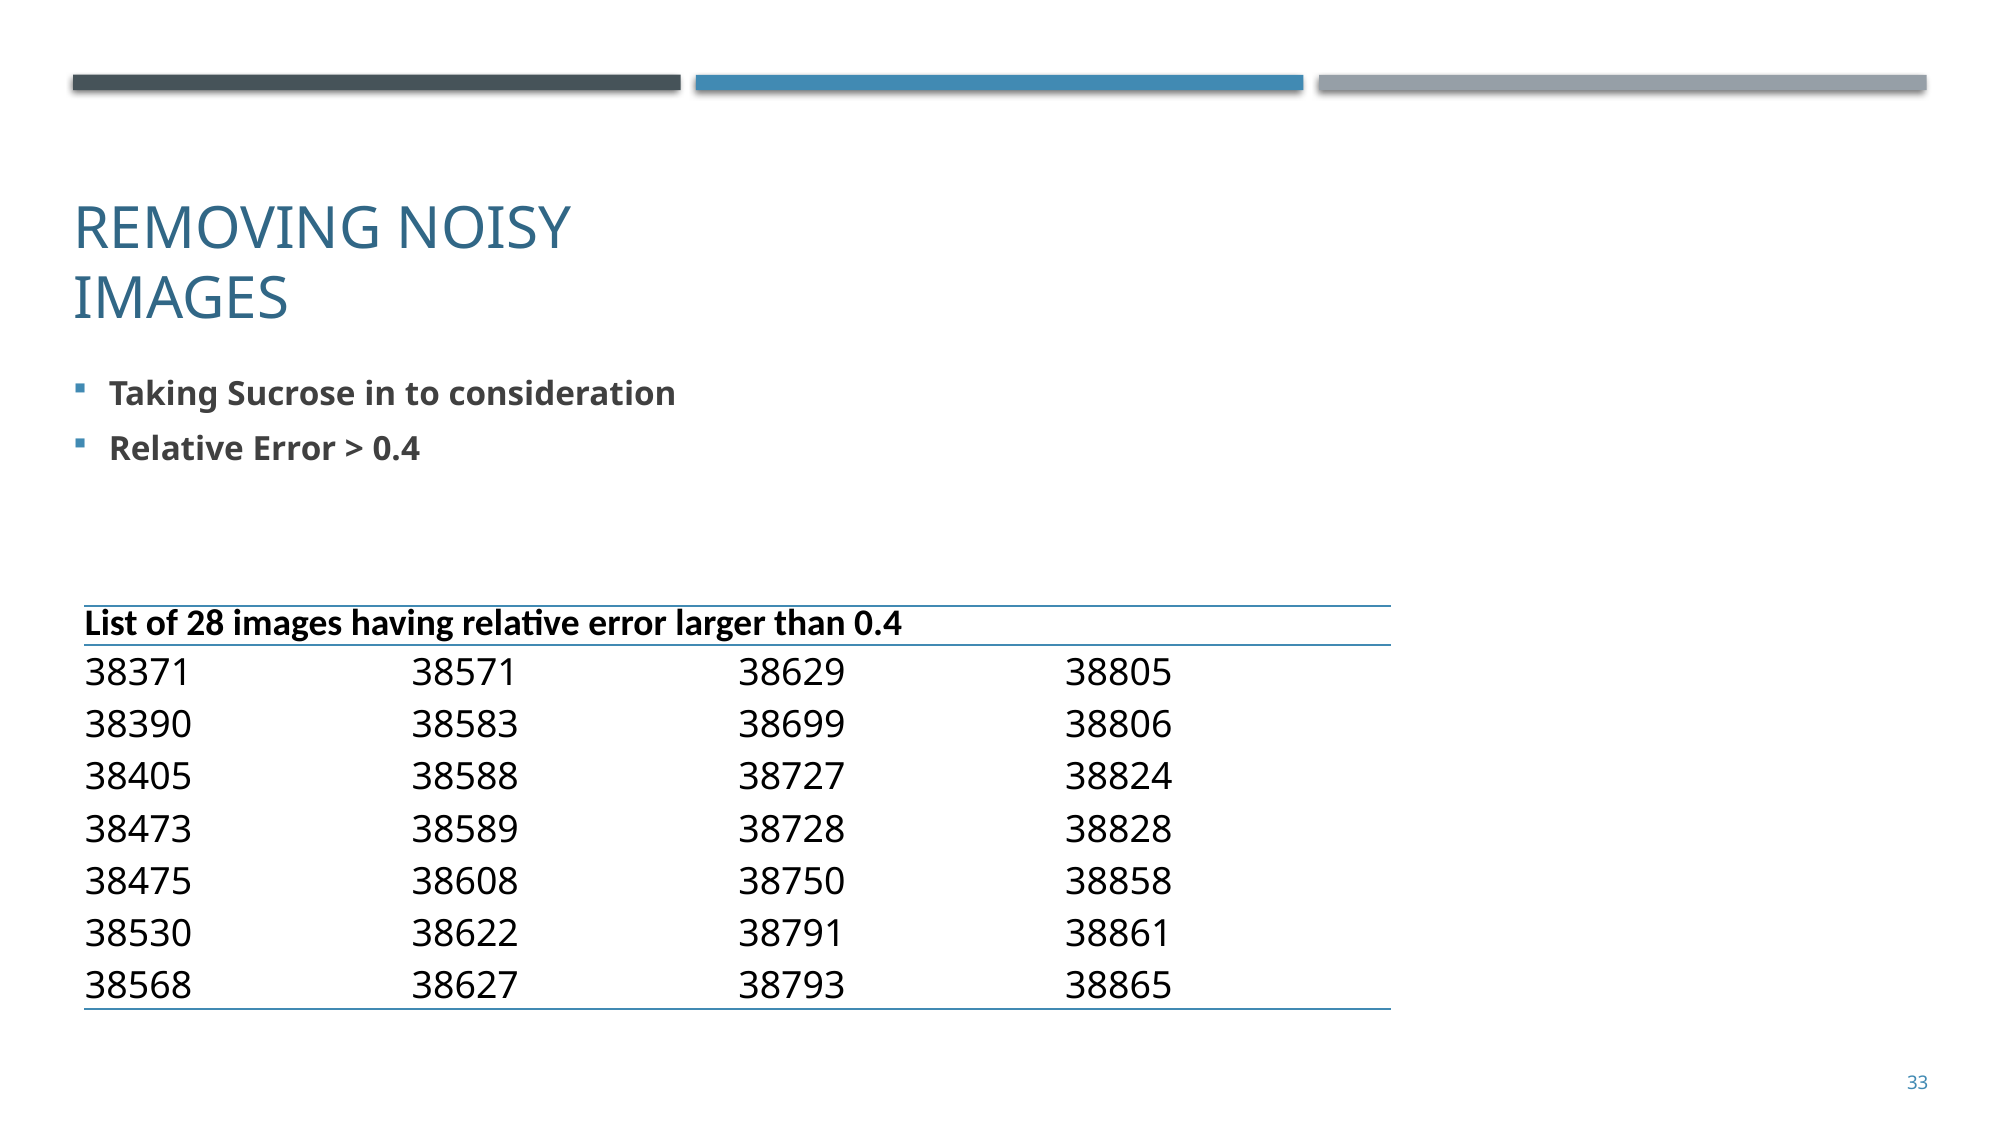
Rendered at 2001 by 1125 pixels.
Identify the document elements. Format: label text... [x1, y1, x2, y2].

table_cell 38727 [737, 749, 1064, 801]
table_cell 38828 [1064, 801, 1391, 853]
table_cell 38571 [411, 646, 737, 697]
table_cell 38627 [411, 957, 737, 1008]
table_cell 38861 [1064, 905, 1391, 957]
table_cell 38806 [1064, 697, 1391, 749]
table_cell 38371 [84, 646, 411, 697]
table_cell 38530 [84, 905, 411, 957]
table_cell 38865 [1064, 957, 1391, 1008]
title Removing noisy images [58, 75, 681, 337]
table_cell 38750 [737, 853, 1064, 905]
table_cell 38405 [84, 749, 411, 801]
table_cell 38583 [411, 697, 737, 749]
table_header List of 28 images having relative error larger than 0.4 [84, 607, 1391, 644]
table_cell 38858 [1064, 853, 1391, 905]
table_cell 38793 [737, 957, 1064, 1008]
slide_number 33 [1770, 1053, 1944, 1114]
table_cell 38728 [737, 801, 1064, 853]
table_cell 38568 [84, 957, 411, 1008]
list Taking Sucrose in to consideration Relative Error > 0.4 [58, 337, 717, 562]
table_cell 38622 [411, 905, 737, 957]
table_cell 38824 [1064, 749, 1391, 801]
table_cell 38390 [84, 697, 411, 749]
table_cell 38608 [411, 853, 737, 905]
table_cell 38589 [411, 801, 737, 853]
table_cell 38791 [737, 905, 1064, 957]
table_cell 38588 [411, 749, 737, 801]
table_cell 38805 [1064, 646, 1391, 697]
table_cell 38473 [84, 801, 411, 853]
table_cell 38699 [737, 697, 1064, 749]
table_cell 38475 [84, 853, 411, 905]
table_cell 38629 [737, 646, 1064, 697]
